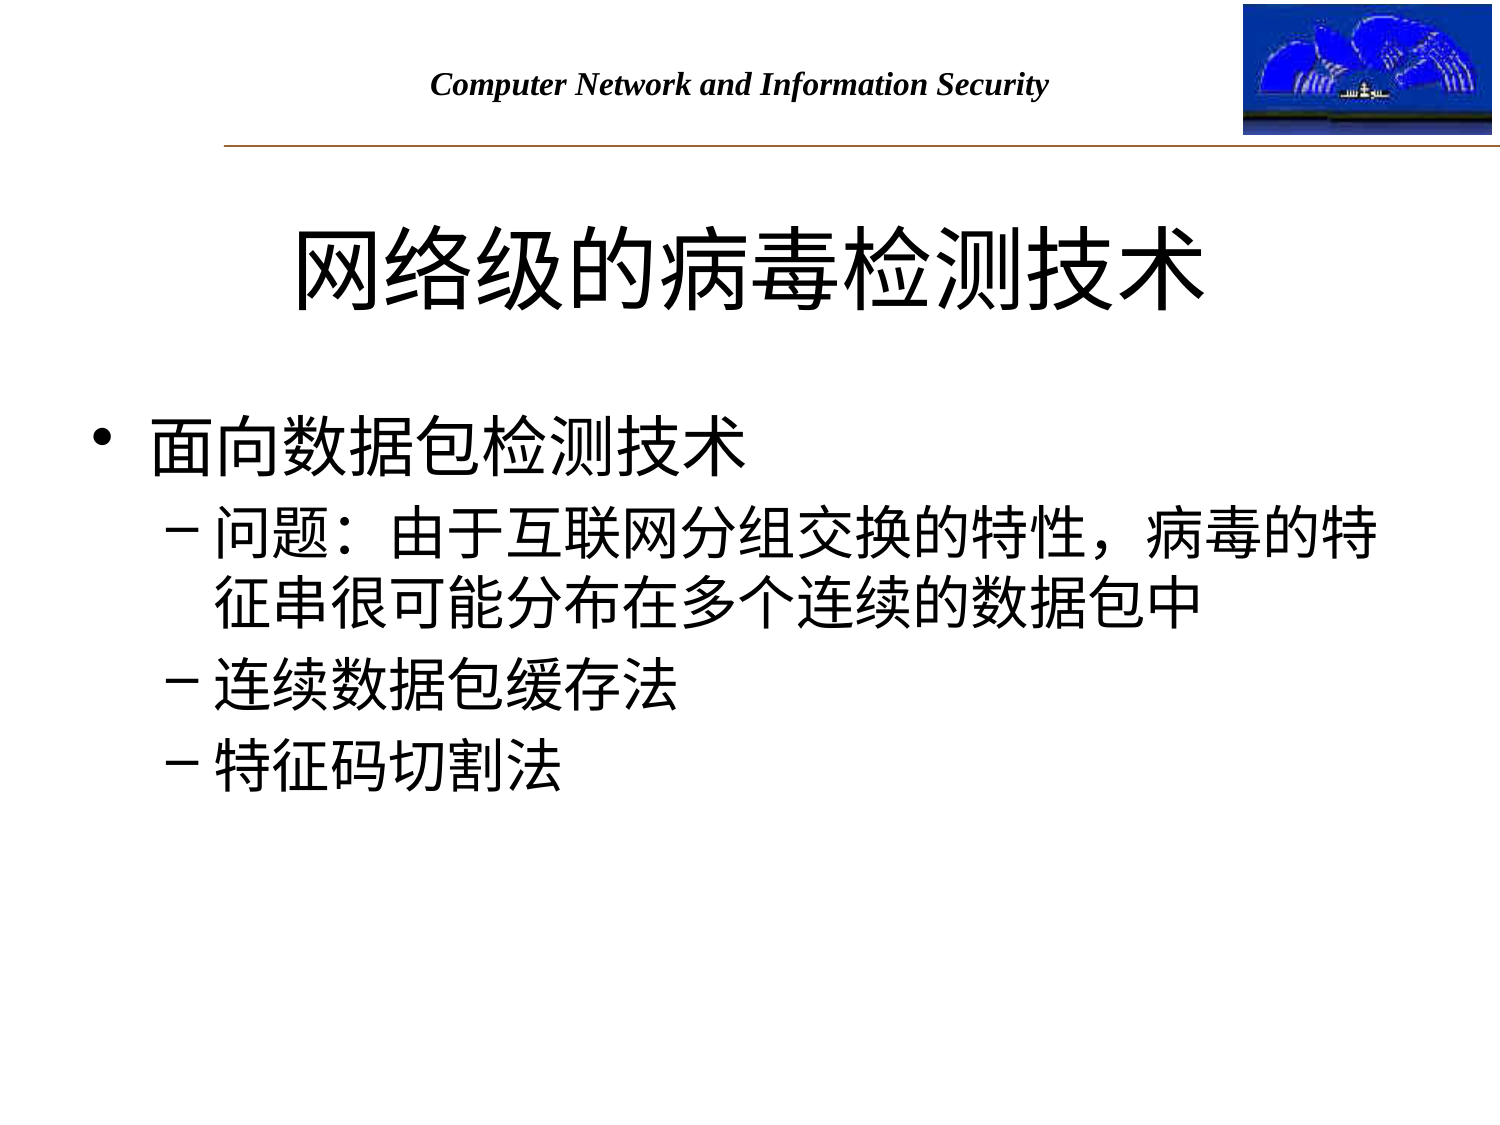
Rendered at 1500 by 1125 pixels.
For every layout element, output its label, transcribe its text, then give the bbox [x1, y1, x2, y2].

title 网络级的病毒检测技术 [74, 207, 1426, 325]
list 面向数据包检测技术 问题：由于互联网分组交换的特性，病毒的特征串很可能分布在多个连续的数据包中 连续数据包缓存法 特征码切割法 [76, 396, 1428, 953]
